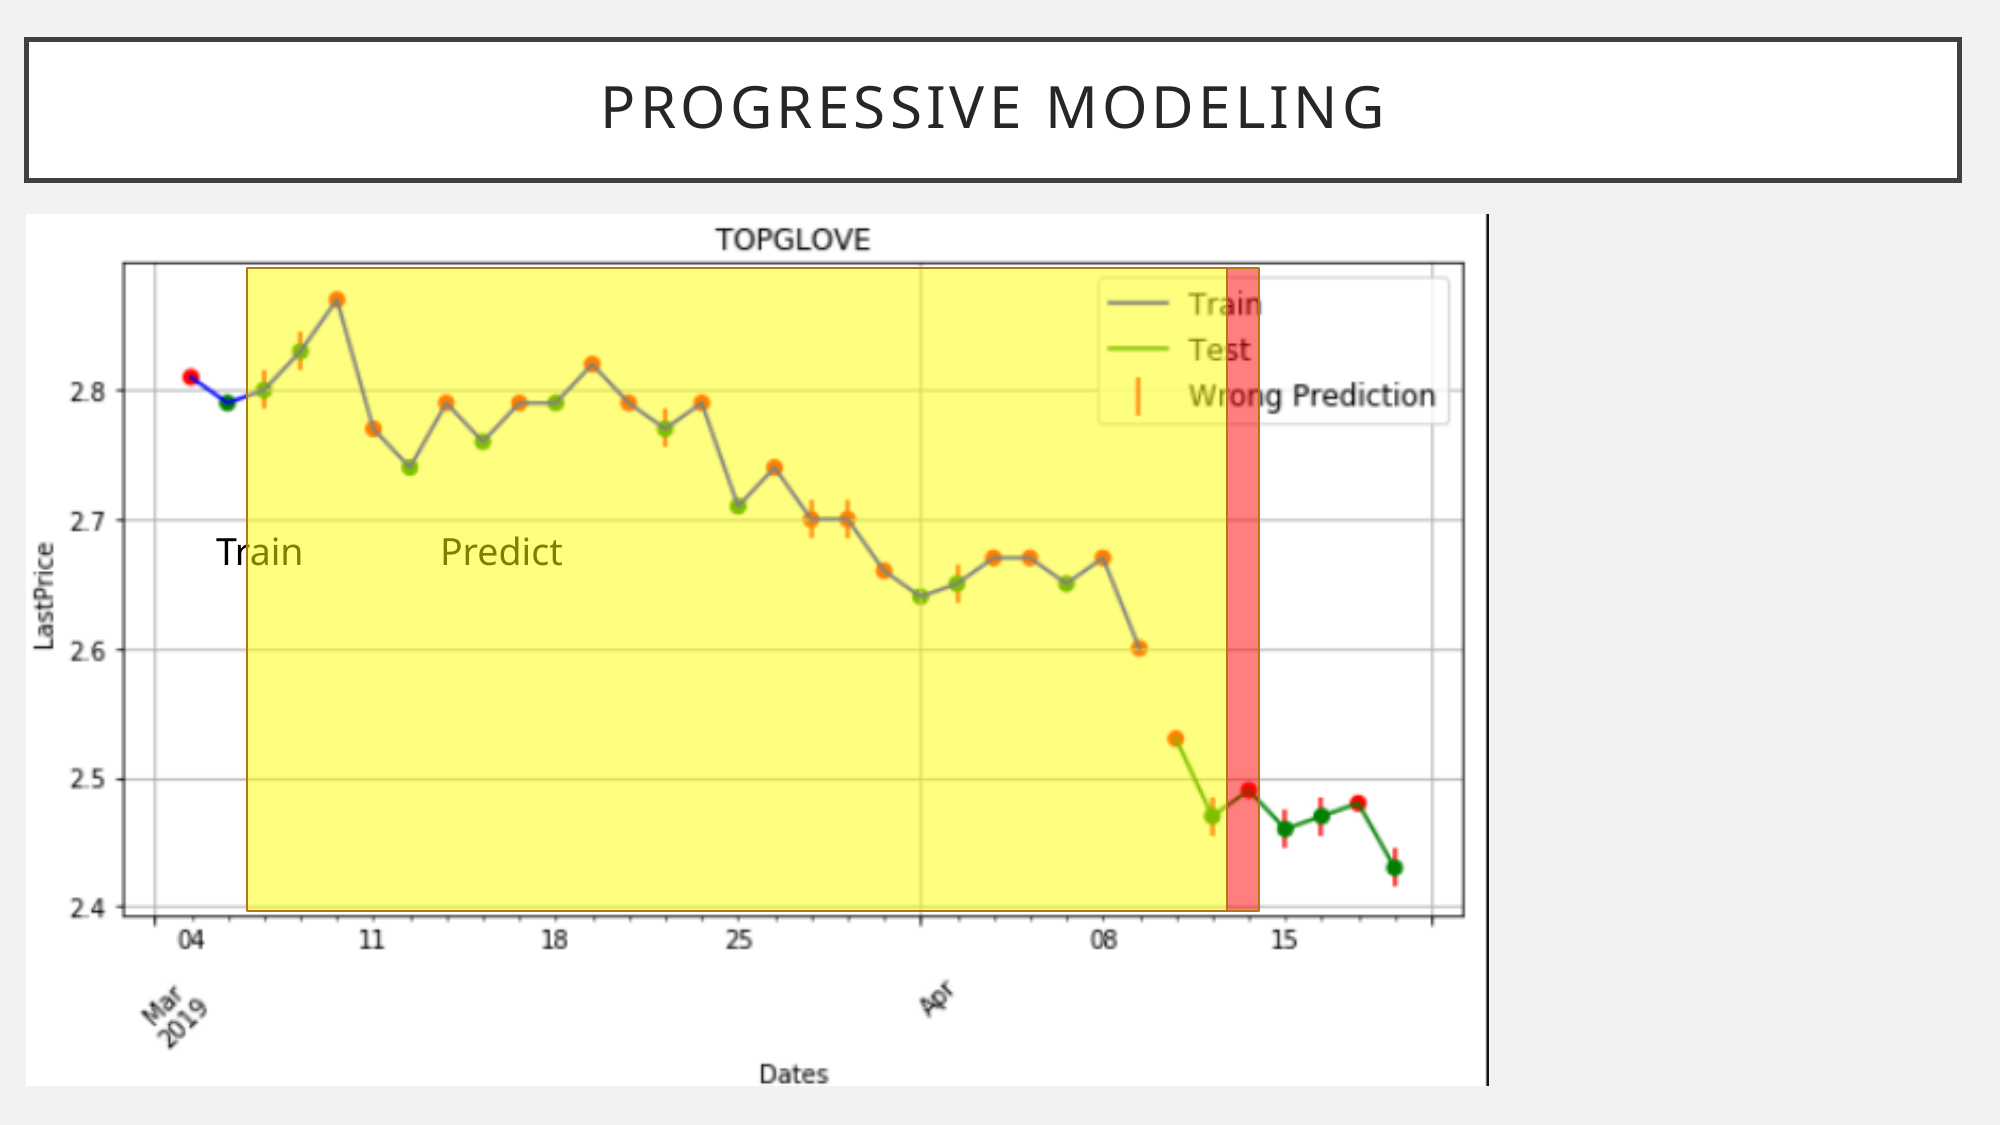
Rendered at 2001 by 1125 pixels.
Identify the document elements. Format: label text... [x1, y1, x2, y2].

title Progressive modeling [24, 37, 1962, 183]
picture [26, 214, 1489, 1086]
